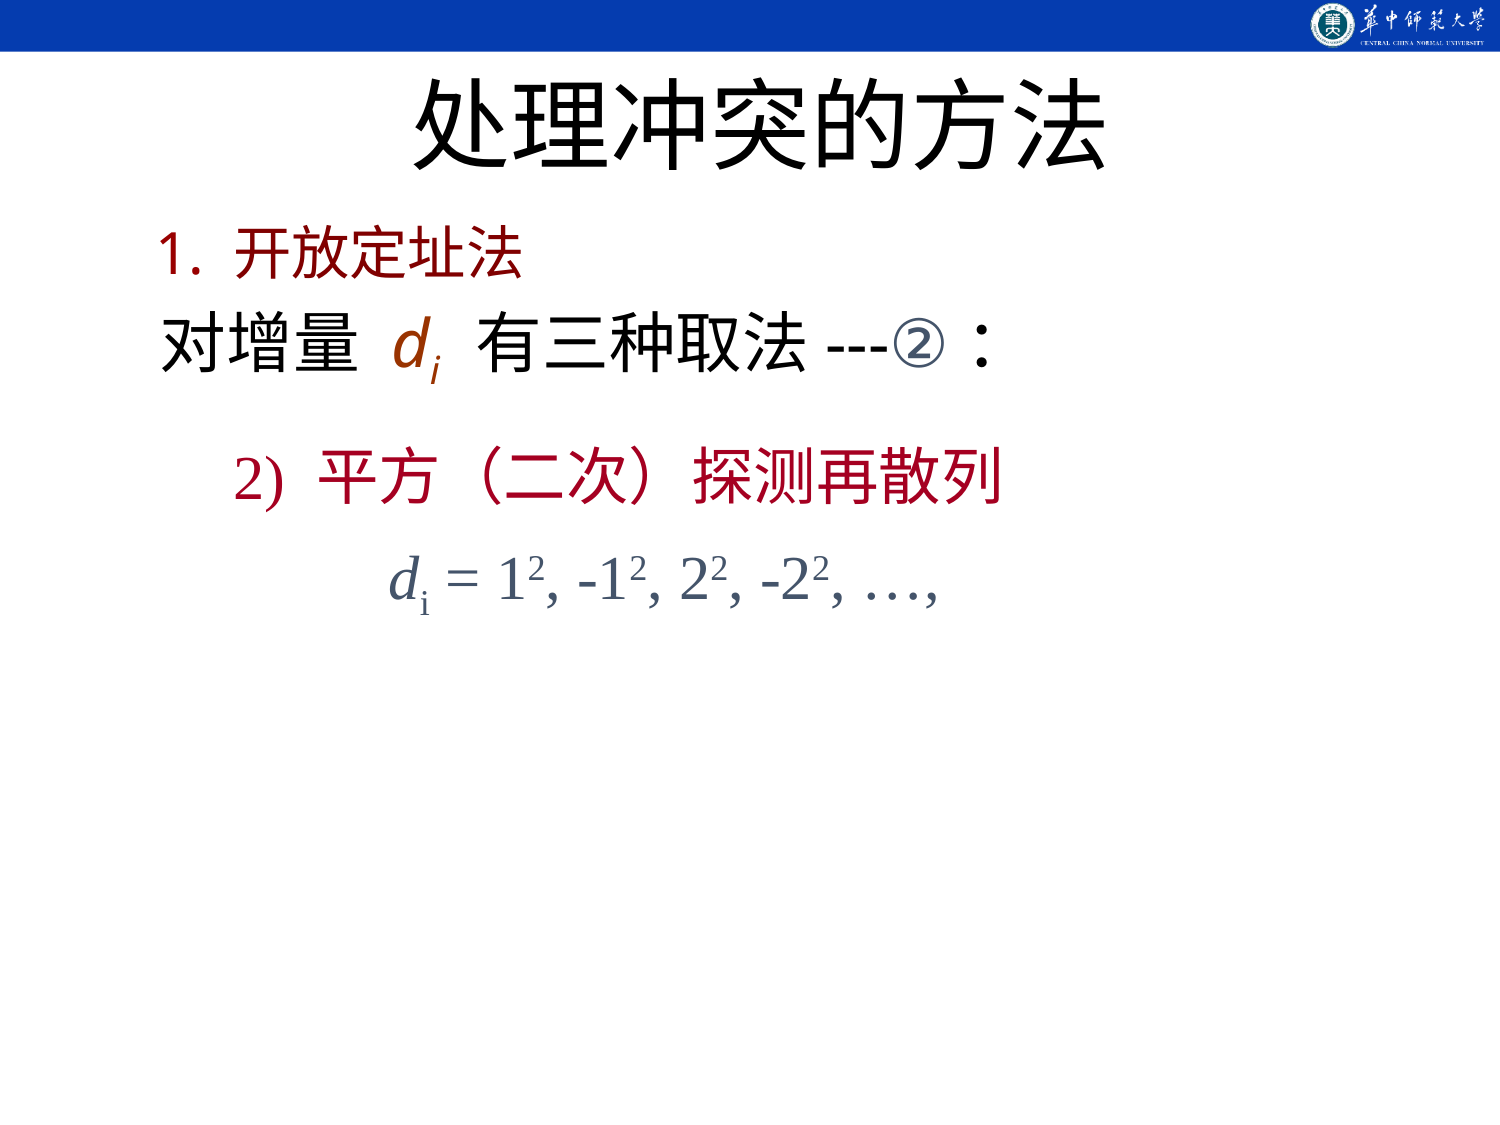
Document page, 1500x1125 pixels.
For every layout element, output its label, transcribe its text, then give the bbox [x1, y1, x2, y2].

text_box 对增量 di 有三种取法---②： [145, 255, 1353, 400]
text_box 处理冲突的方法 [147, 54, 1374, 190]
text_box 1. 开放定址法 [140, 209, 540, 294]
picture [1310, 2, 1486, 48]
text_box 2) 平方（二次）探测再散列 di = 12, -12, 22, -22, …, [218, 406, 1365, 646]
